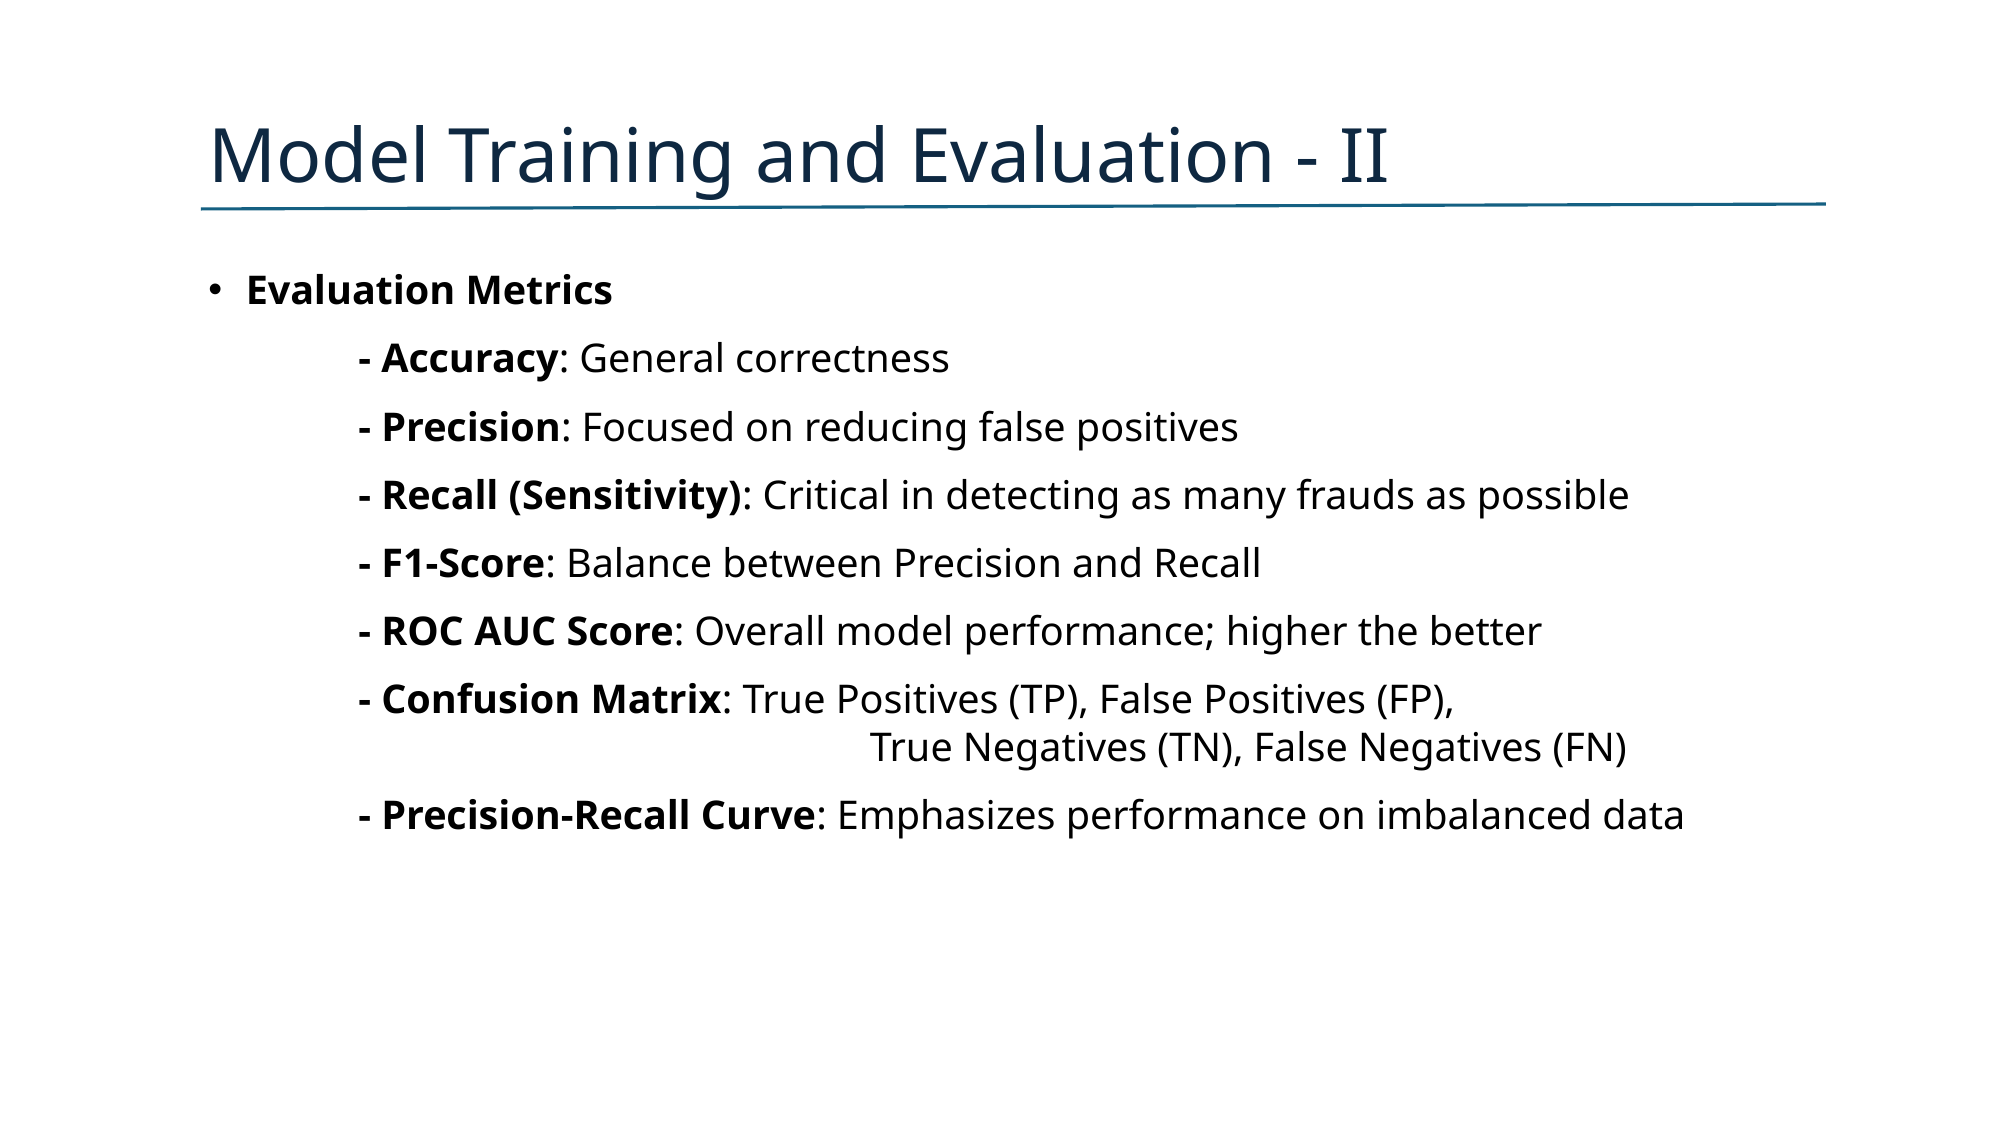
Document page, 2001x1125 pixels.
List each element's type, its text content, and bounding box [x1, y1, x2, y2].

list Evaluation Metrics - Accuracy: General correctness - Precision: Focused on reducing false positives - Recall (Sensitivity): Critical in detecting as many frauds as possible - F1-Score: Balance between Precision and Recall - ROC AUC Score: Overall model performance; higher the better - Confusion Matrix: True Positives (TP), False Positives (FP), True Negatives (TN), False Negatives (FN) - Precision-Recall Curve: Emphasizes performance on imbalanced data [193, 257, 1807, 1033]
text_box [200, 203, 1827, 210]
title Model Training and Evaluation - II [193, 87, 1807, 206]
